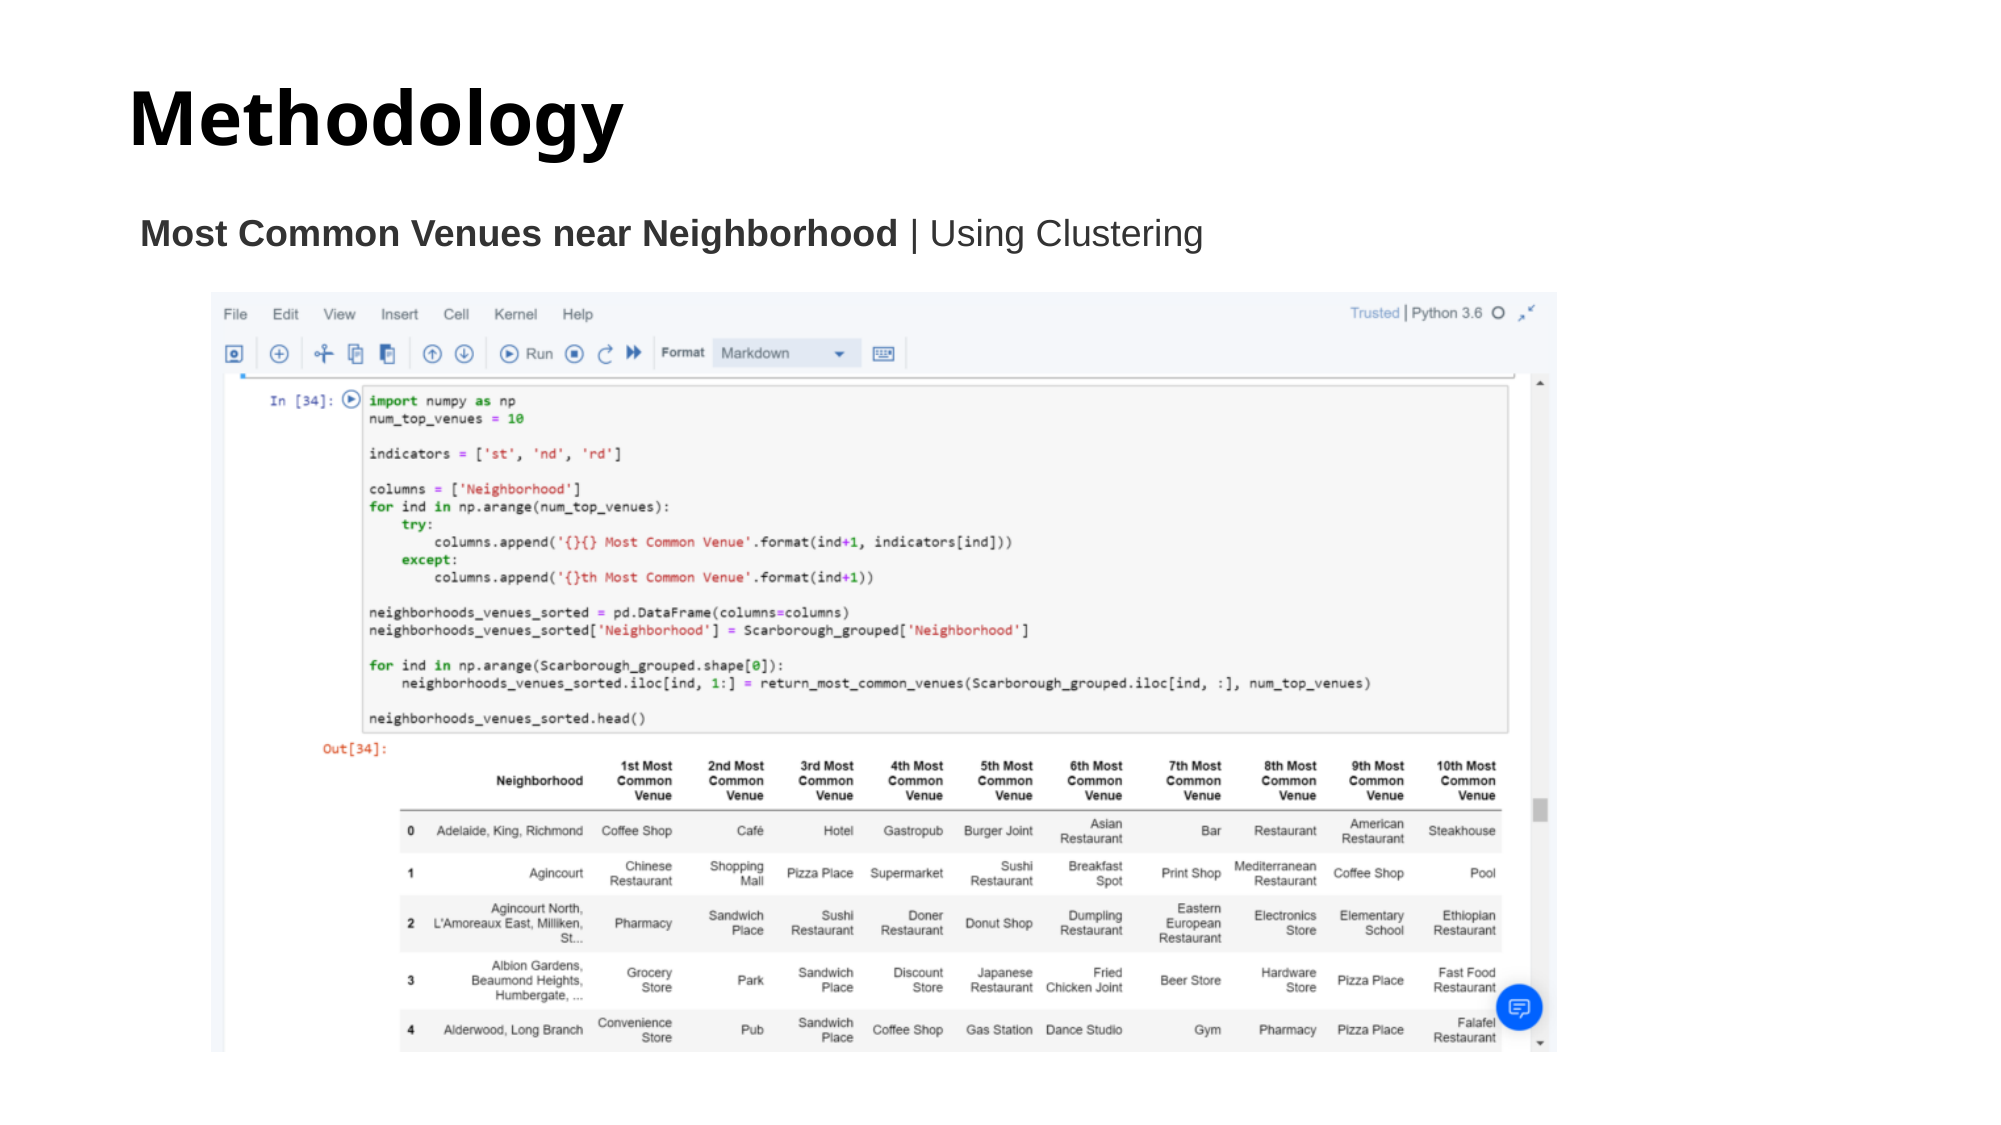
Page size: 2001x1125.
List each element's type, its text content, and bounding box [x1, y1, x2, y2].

text_box Methodology [112, 73, 1797, 215]
picture [211, 292, 1557, 1052]
text_box Most Common Venues near Neighborhood | Using Clustering [125, 194, 1888, 1052]
